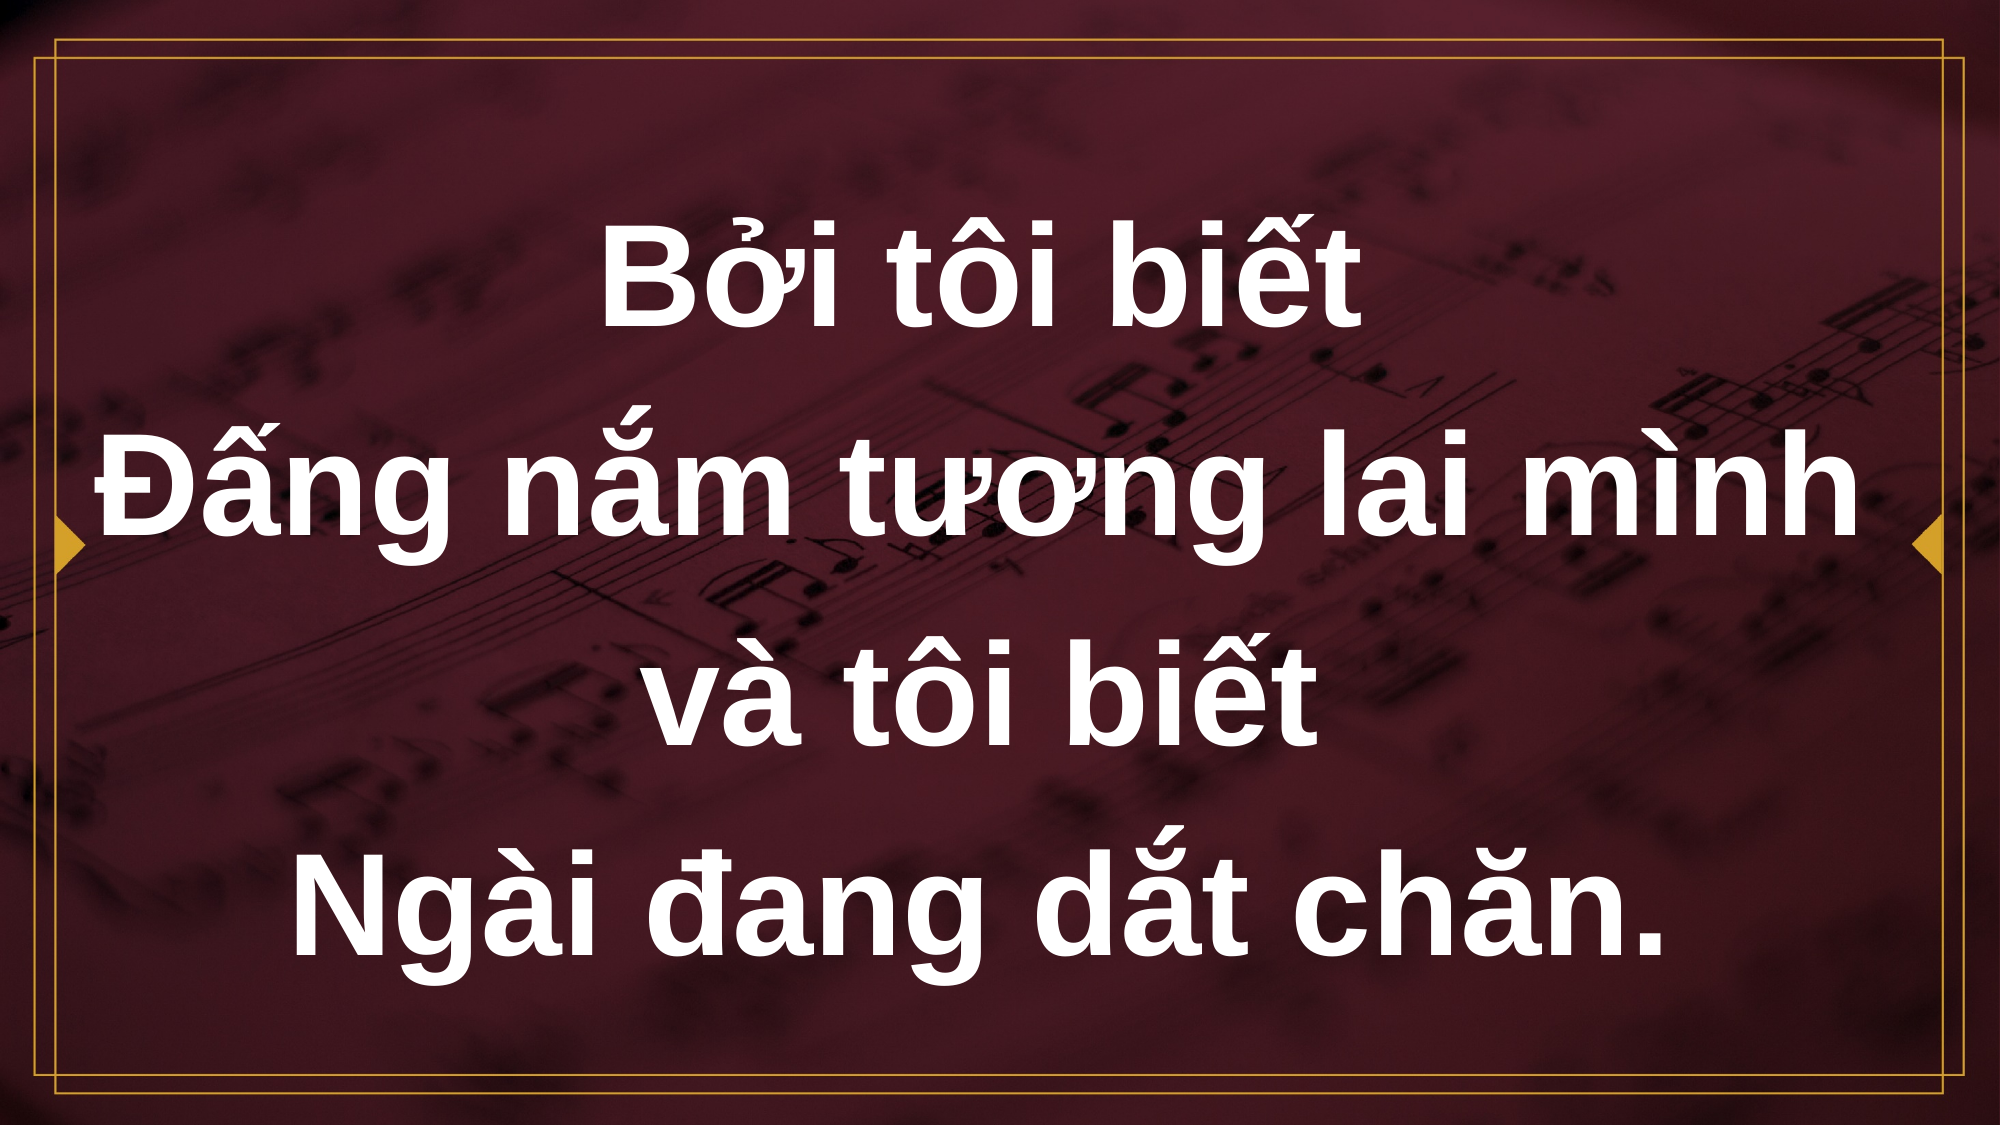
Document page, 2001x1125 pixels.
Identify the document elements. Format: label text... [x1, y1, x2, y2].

title Bởi tôi biết Đấng nắm tương lai mình và tôi biết Ngài đang dắt chăn. [55, 53, 1945, 1077]
picture [0, 0, 2000, 1125]
